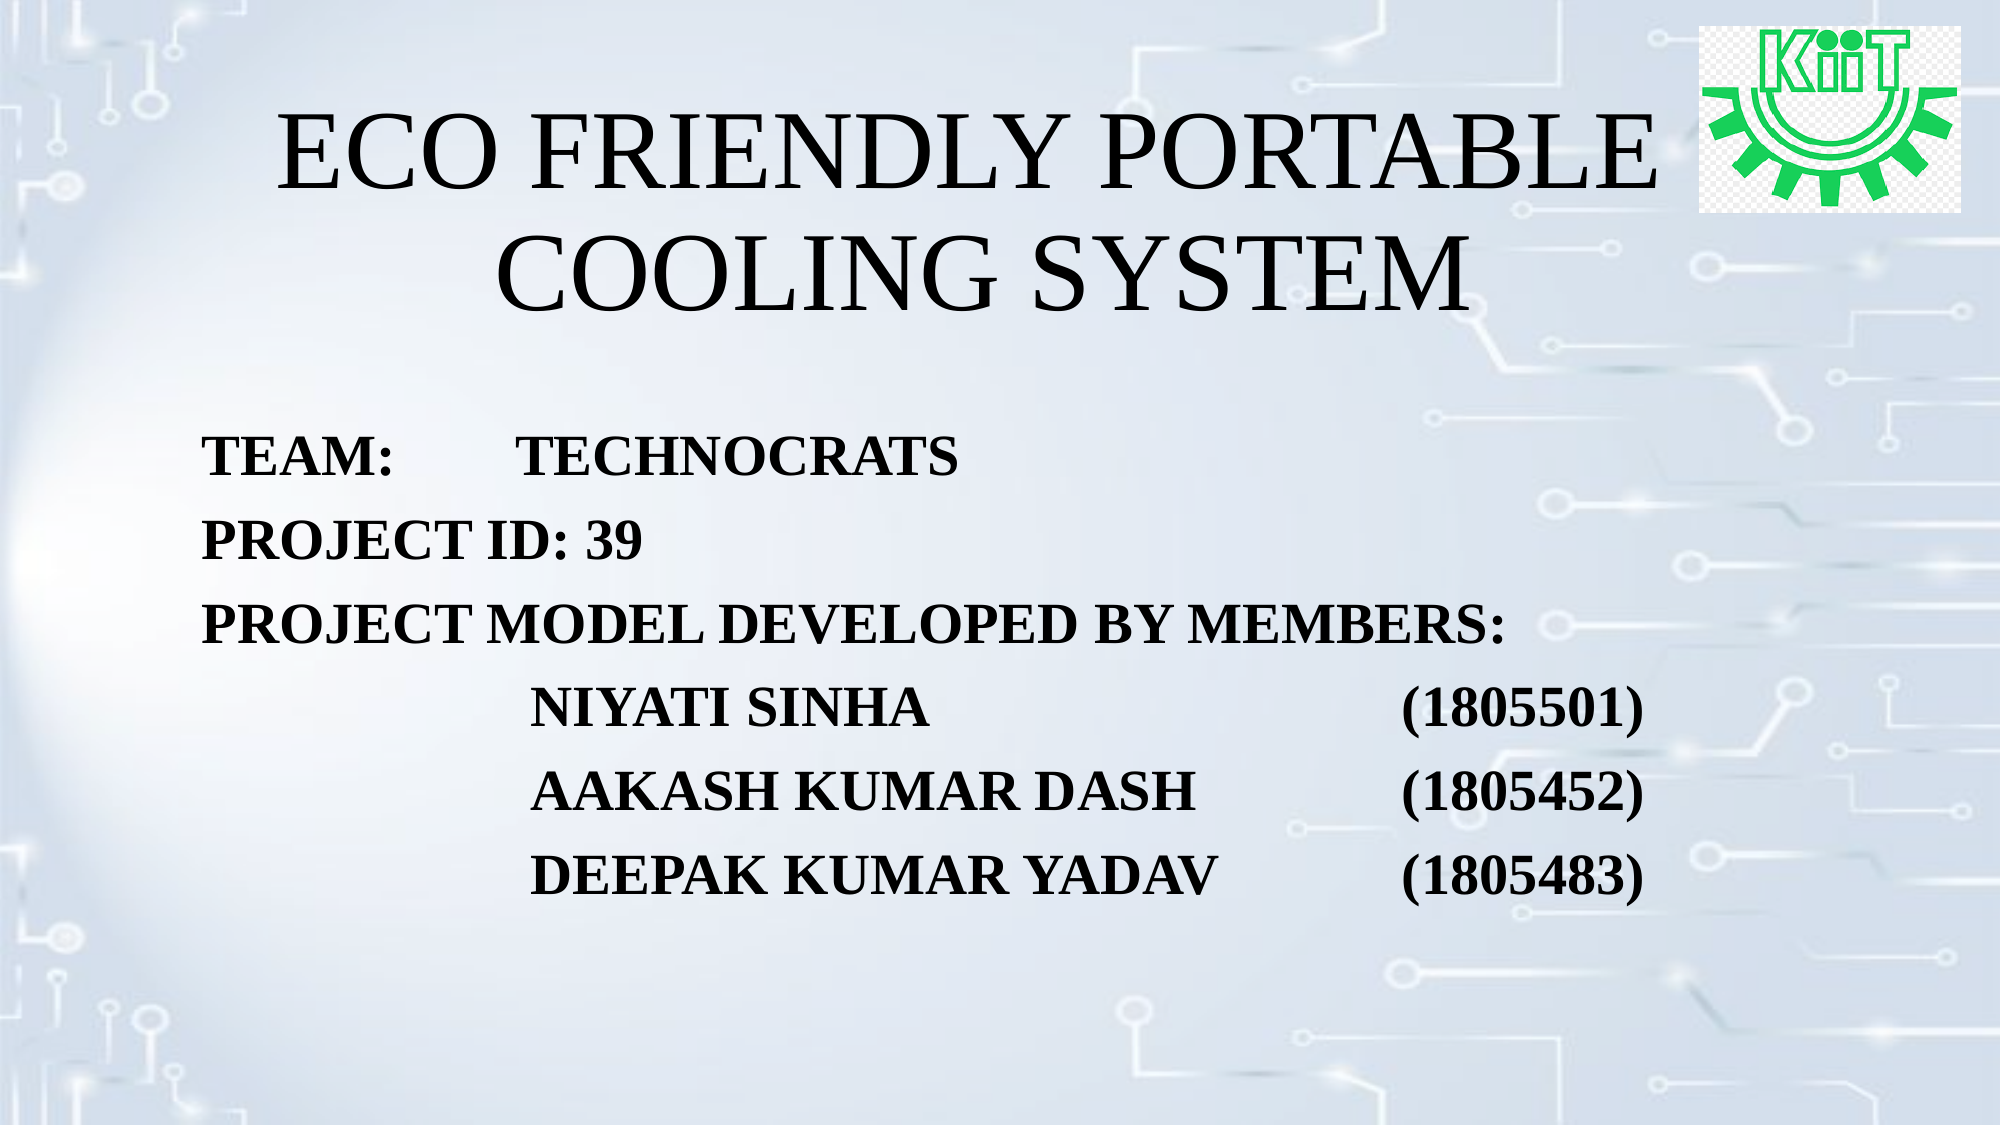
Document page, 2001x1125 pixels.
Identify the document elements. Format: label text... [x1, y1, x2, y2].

title ECO FRIENDLY PORTABLE COOLING SYSTEM [153, 80, 1815, 346]
list TEAM: TECHNOCRATS PROJECT ID: 39 PROJECT MODEL DEVELOPED BY MEMBERS: NIYATI SINHA (1805501) AAKASH KUMAR DASH (1805452) DEEPAK KUMAR YADAV (1805483) [186, 418, 1912, 1125]
picture [1699, 26, 1962, 213]
